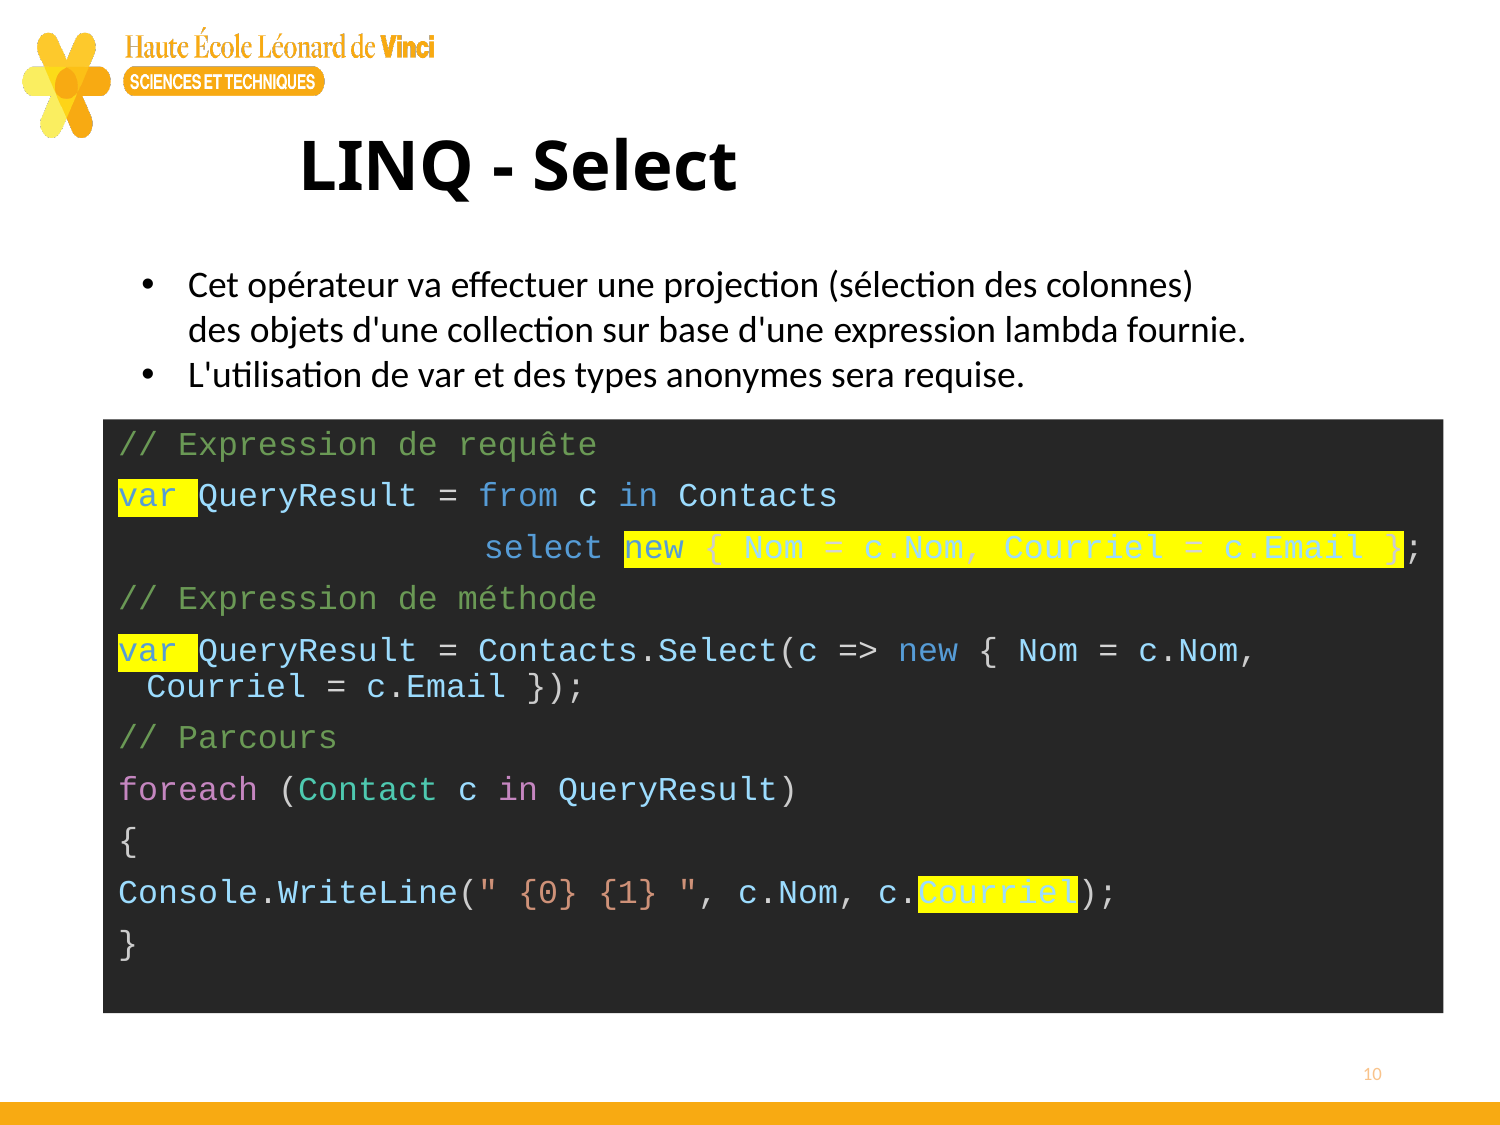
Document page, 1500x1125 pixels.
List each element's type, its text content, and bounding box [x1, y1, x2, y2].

slide_number 10 [1059, 1042, 1397, 1103]
text_box Cet opérateur va effectuer une projection (sélection des colonnes) des objets d'une collection sur base d'une expression lambda fournie. L'utilisation de var et des types anonymes sera requise. [126, 252, 1333, 403]
picture [22, 27, 434, 138]
list // Expression de requête var QueryResult = from c in Contacts select new { Nom = c.Nom, Courriel = c.Email }; // Expression de méthode var QueryResult = Contacts.Select(c => new { Nom = c.Nom, Courriel = c.Email }); // Parcours foreach (Contact c in QueryResult) { Console.WriteLine(" {0} {1} ", c.Nom, c.Courriel); } [103, 419, 1444, 1014]
title LINQ - Select [283, 59, 1397, 278]
